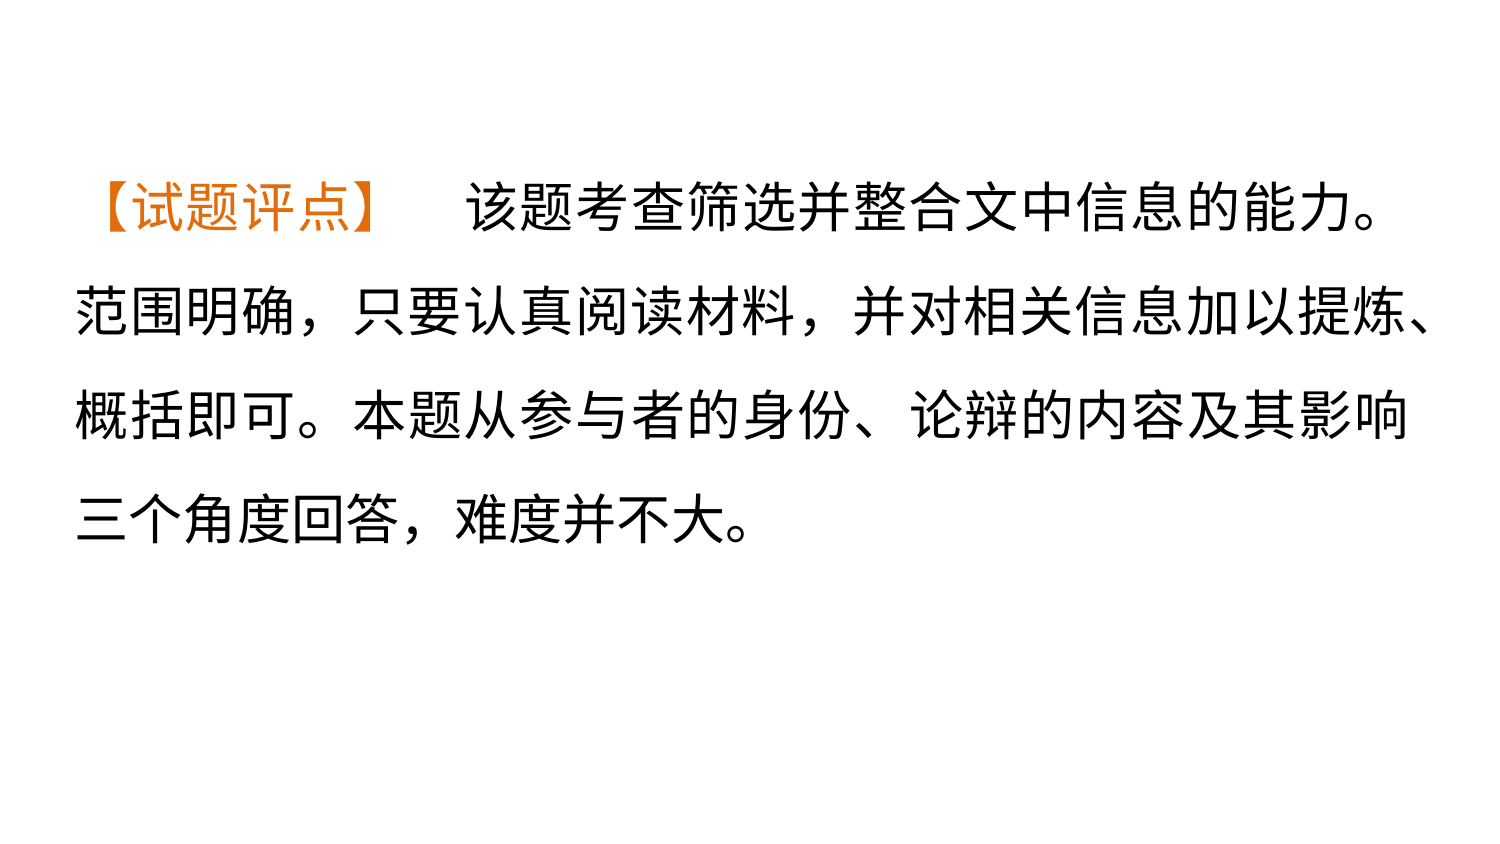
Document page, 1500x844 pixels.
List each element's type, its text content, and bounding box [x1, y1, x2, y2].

text_box 【试题评点】 该题考查筛选并整合文中信息的能力。范围明确，只要认真阅读材料，并对相关信息加以提炼、概括即可。本题从参与者的身份、论辩的内容及其影响三个角度回答，难度并不大。 [59, 126, 1423, 558]
